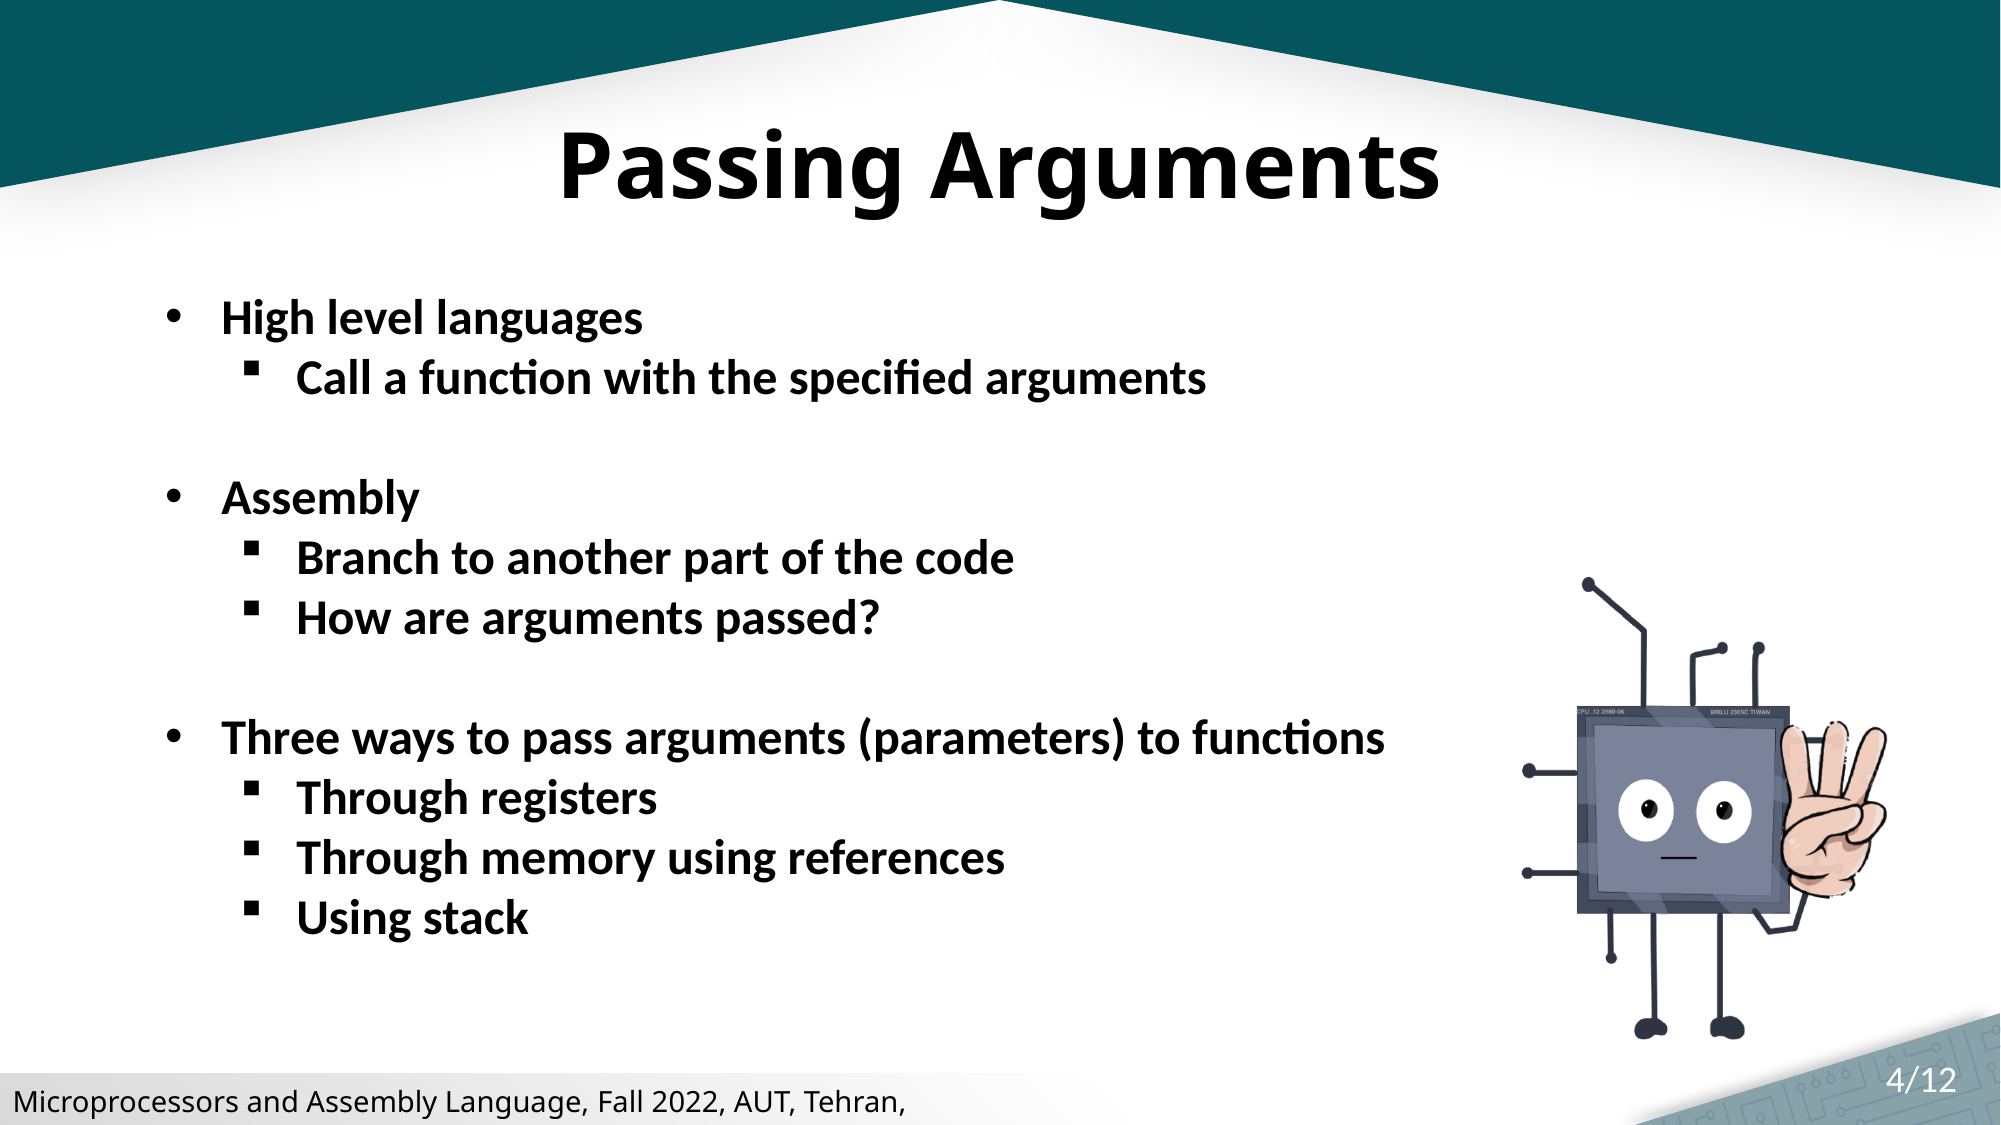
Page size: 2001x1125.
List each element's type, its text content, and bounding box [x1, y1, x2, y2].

list High level languages Call a function with the specified arguments Assembly Branch to another part of the code How are arguments passed? Three ways to pass arguments (parameters) to functions Through registers Through memory using references Using stack [150, 277, 1875, 1037]
picture [1182, 446, 2000, 1125]
title Passing Arguments [137, 59, 1863, 278]
